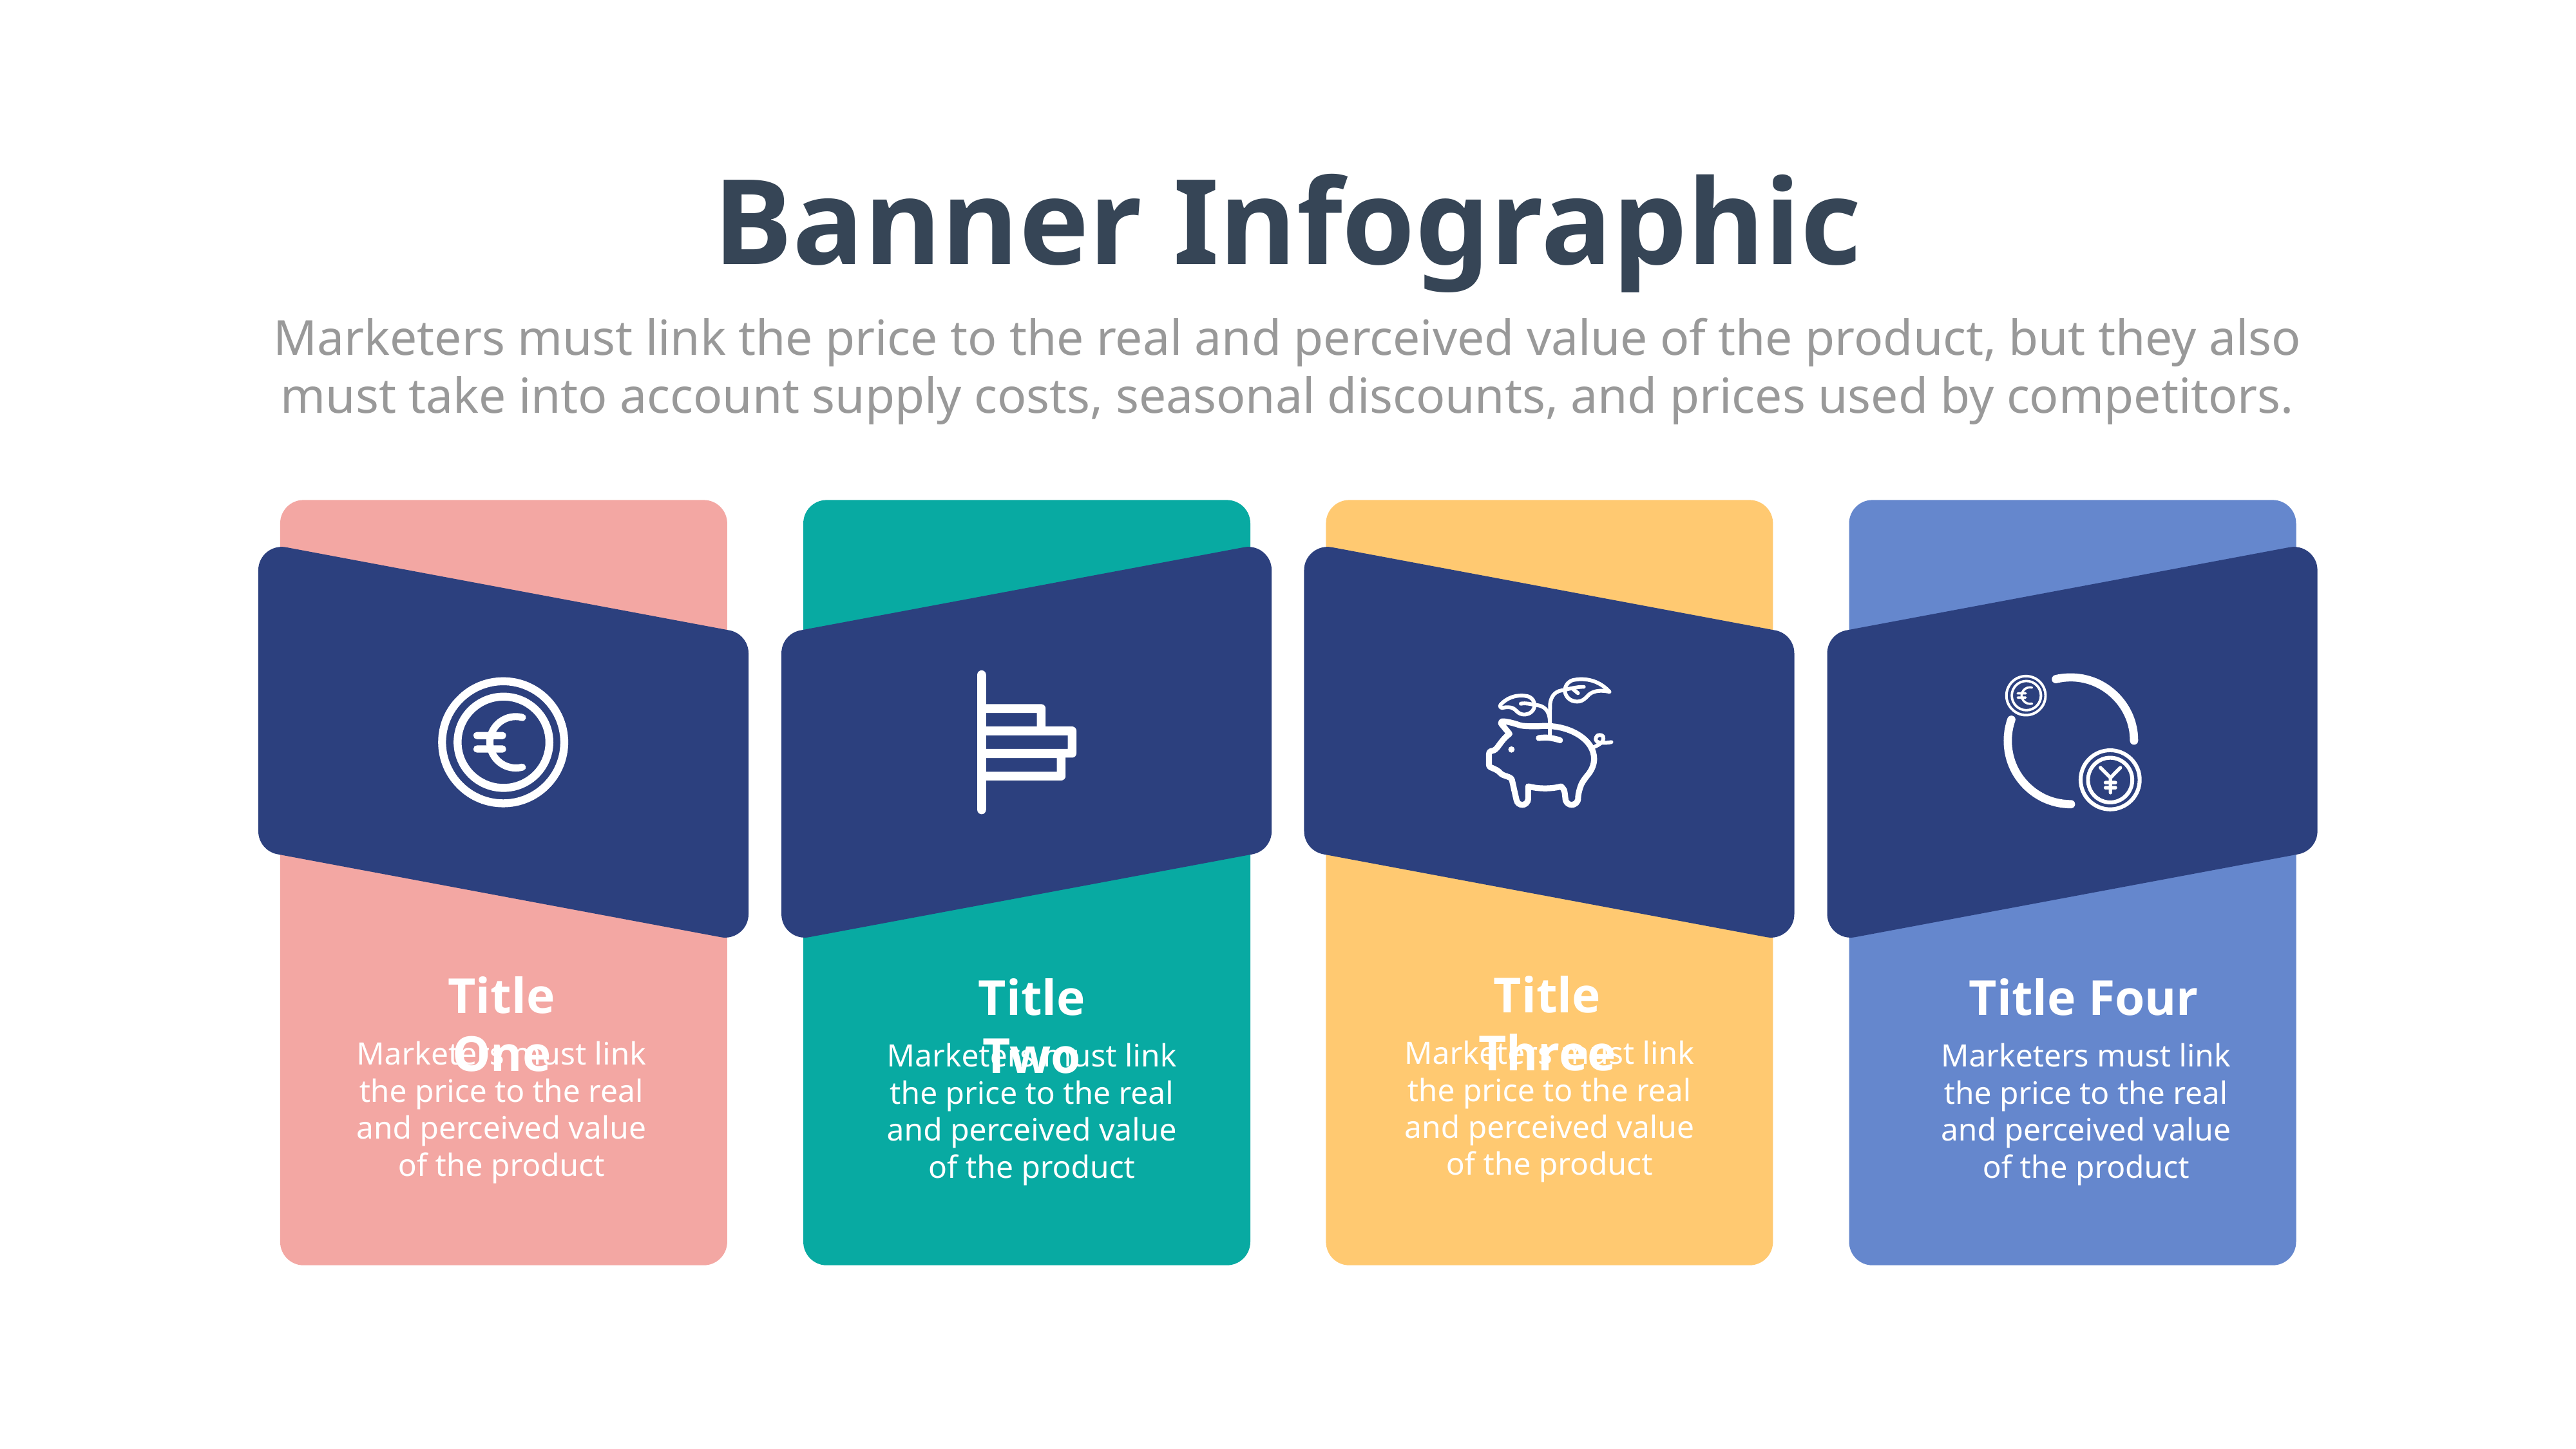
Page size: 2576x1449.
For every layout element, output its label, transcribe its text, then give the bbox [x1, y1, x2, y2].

text_box [1498, 694, 1537, 717]
text_box [2003, 715, 2075, 809]
text_box [488, 753, 526, 772]
text_box [977, 726, 1077, 758]
text_box [280, 500, 727, 629]
text_box [2016, 686, 2034, 705]
text_box [2005, 674, 2047, 717]
text_box [2052, 673, 2139, 745]
text_box [1536, 734, 1563, 744]
text_box Title One [387, 960, 616, 1029]
text_box Marketers must link the price to the real and perceived value of the product [342, 1029, 661, 1188]
text_box [1536, 703, 1552, 723]
text_box Title Three [1418, 959, 1675, 1028]
text_box [488, 713, 526, 732]
text_box [1563, 677, 1612, 704]
text_box Marketers must link the price to the real and perceived value of the product, but they also must take into account supply costs, seasonal discounts, and prices used by competitors. [215, 302, 2361, 428]
text_box [781, 547, 1272, 938]
text_box [258, 547, 749, 938]
text_box [1572, 685, 1586, 690]
text_box Marketers must link the price to the real and perceived value of the product [873, 1031, 1191, 1189]
text_box [1548, 729, 1552, 735]
text_box [2010, 679, 2043, 712]
text_box [1304, 547, 1795, 938]
text_box [280, 855, 727, 1265]
text_box [1508, 746, 1515, 753]
text_box [1570, 686, 1580, 696]
text_box [1563, 686, 1572, 692]
text_box [486, 739, 494, 745]
text_box [453, 692, 554, 792]
text_box [803, 500, 1251, 629]
text_box Title Four [1955, 962, 2212, 1030]
text_box [1849, 855, 2296, 1265]
text_box [977, 749, 1066, 781]
text_box Marketers must link the price to the real and perceived value of the product [1390, 1028, 1709, 1186]
text_box Marketers must link the price to the real and perceived value of the product [1927, 1031, 2246, 1189]
text_box [2078, 748, 2142, 811]
text_box [1326, 500, 1773, 630]
text_box [1326, 855, 1773, 1265]
text_box [1589, 733, 1614, 750]
text_box [2086, 755, 2135, 804]
text_box [1827, 547, 2318, 938]
text_box [803, 855, 1251, 1265]
text_box [438, 677, 569, 808]
text_box Banner Infographic [703, 141, 1872, 293]
text_box [1548, 688, 1563, 723]
text_box [473, 732, 506, 739]
text_box [977, 779, 986, 815]
text_box [473, 745, 506, 753]
text_box [1485, 718, 1598, 808]
text_box [977, 670, 986, 706]
text_box [1849, 500, 2296, 629]
text_box [1519, 701, 1532, 706]
text_box [977, 704, 1046, 728]
text_box Title Two [917, 962, 1147, 1031]
text_box [2099, 766, 2123, 795]
